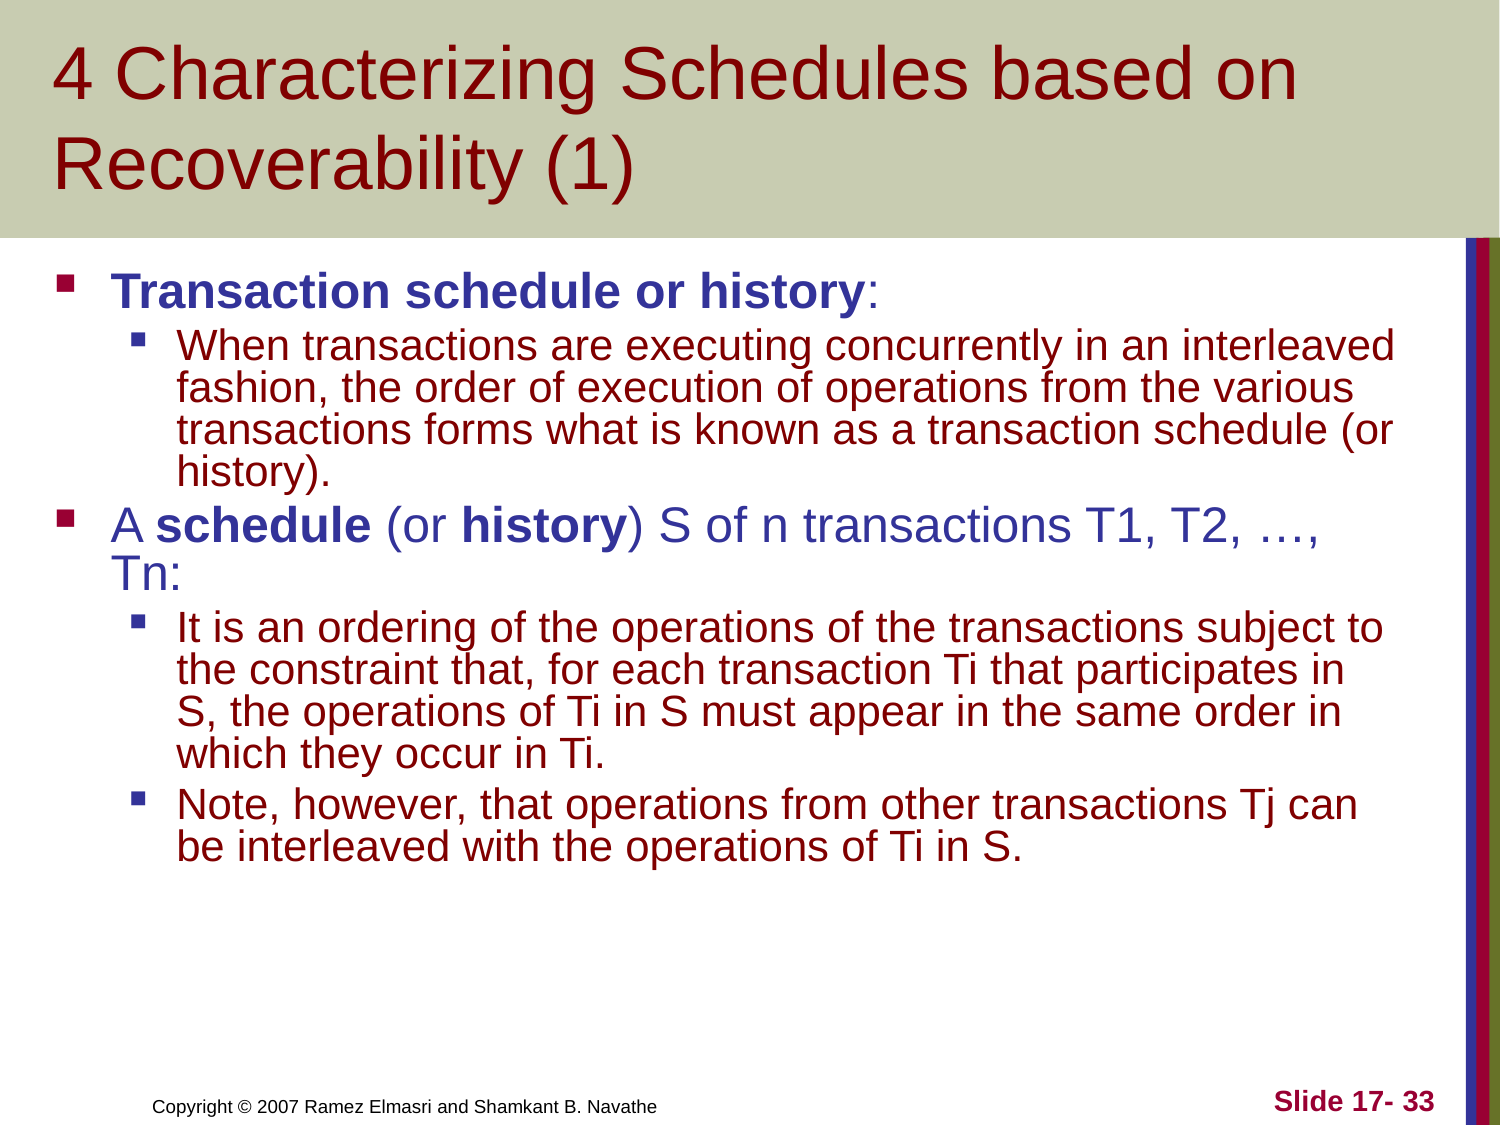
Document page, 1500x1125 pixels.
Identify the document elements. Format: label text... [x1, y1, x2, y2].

title 4 Characterizing Schedules based on Recoverability (1) [37, 49, 1317, 213]
slide_number Slide 17- 33 [1137, 1049, 1451, 1125]
list Transaction schedule or history: When transactions are executing concurrently in an interleaved fashion, the order of execution of operations from the various transactions forms what is known as a transaction schedule (or history). A schedule (or history) S of n transactions T1, T2, …, Tn: It is an ordering of the operations of the transactions subject to the constraint that, for each transaction Ti that participates in S, the operations of Ti in S must appear in the same order in which they occur in Ti. Note, however, that operations from other transactions Tj can be interleaved with the operations of Ti in S. [39, 262, 1401, 1013]
